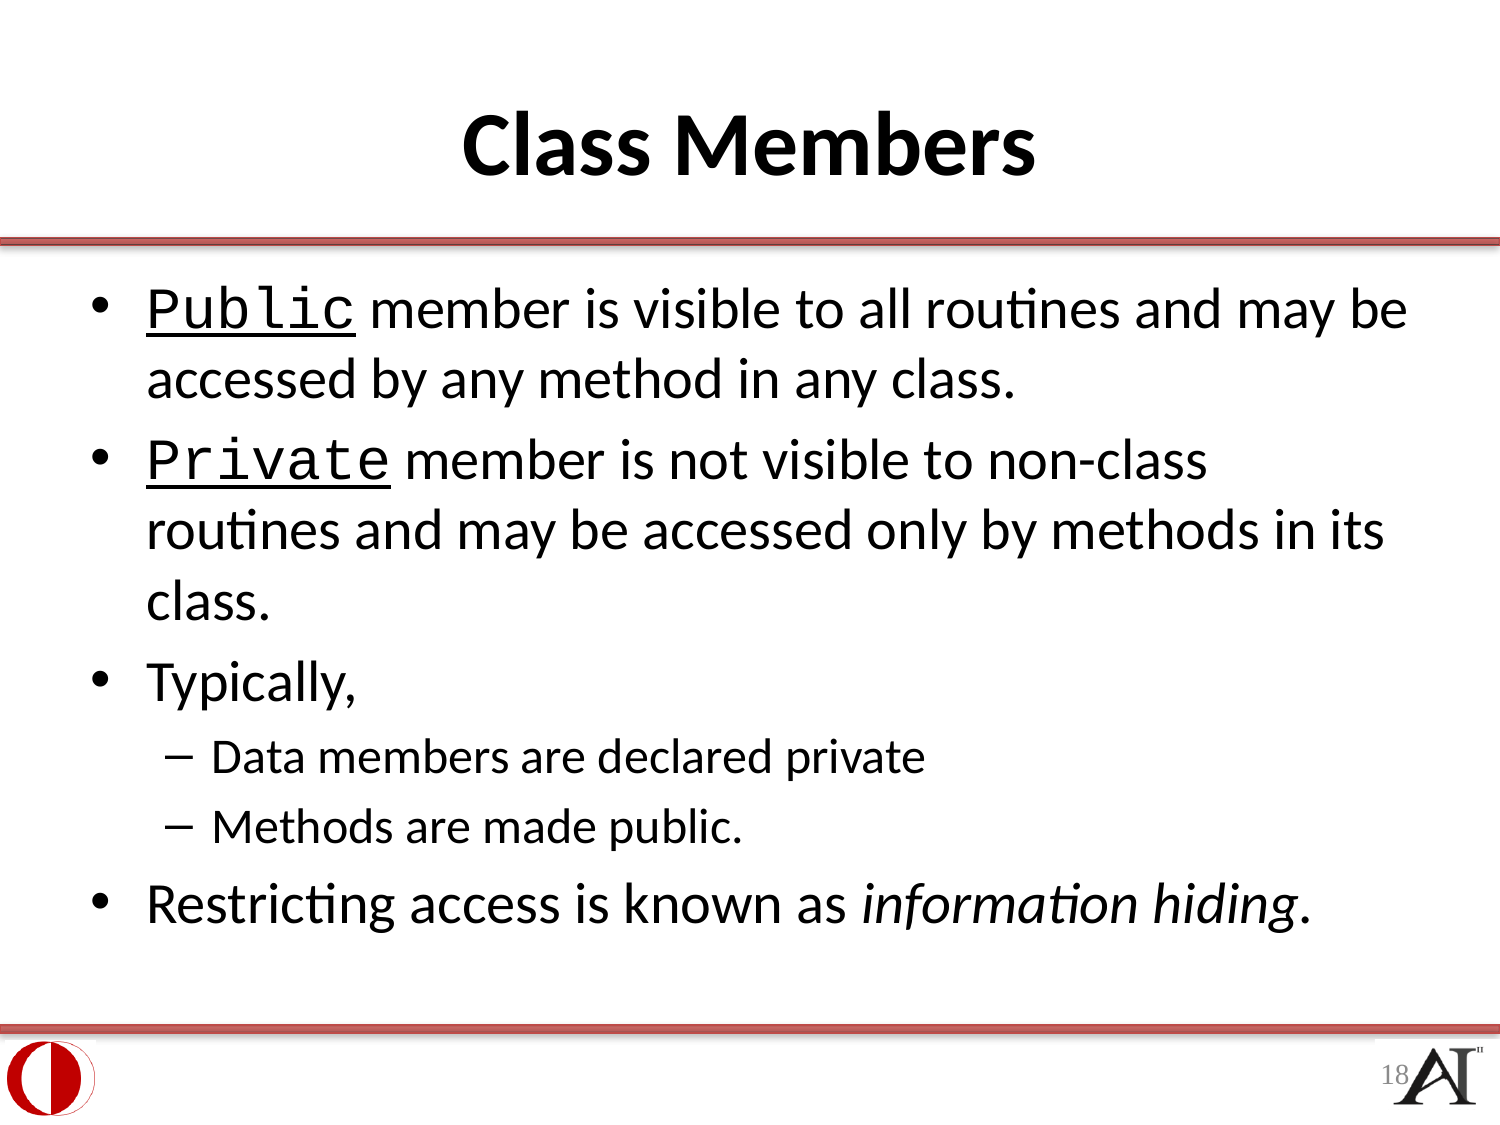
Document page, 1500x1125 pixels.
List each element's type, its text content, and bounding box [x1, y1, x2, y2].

list Public member is visible to all routines and may be accessed by any method in any class. Private member is not visible to non-class routines and may be accessed only by methods in its class. Typically, Data members are declared private Methods are made public. Restricting access is known as information hiding. [75, 262, 1425, 1005]
picture [1374, 1039, 1500, 1110]
slide_number 18 [1074, 1042, 1425, 1103]
title Class Members [75, 45, 1425, 233]
picture [5, 1040, 96, 1116]
